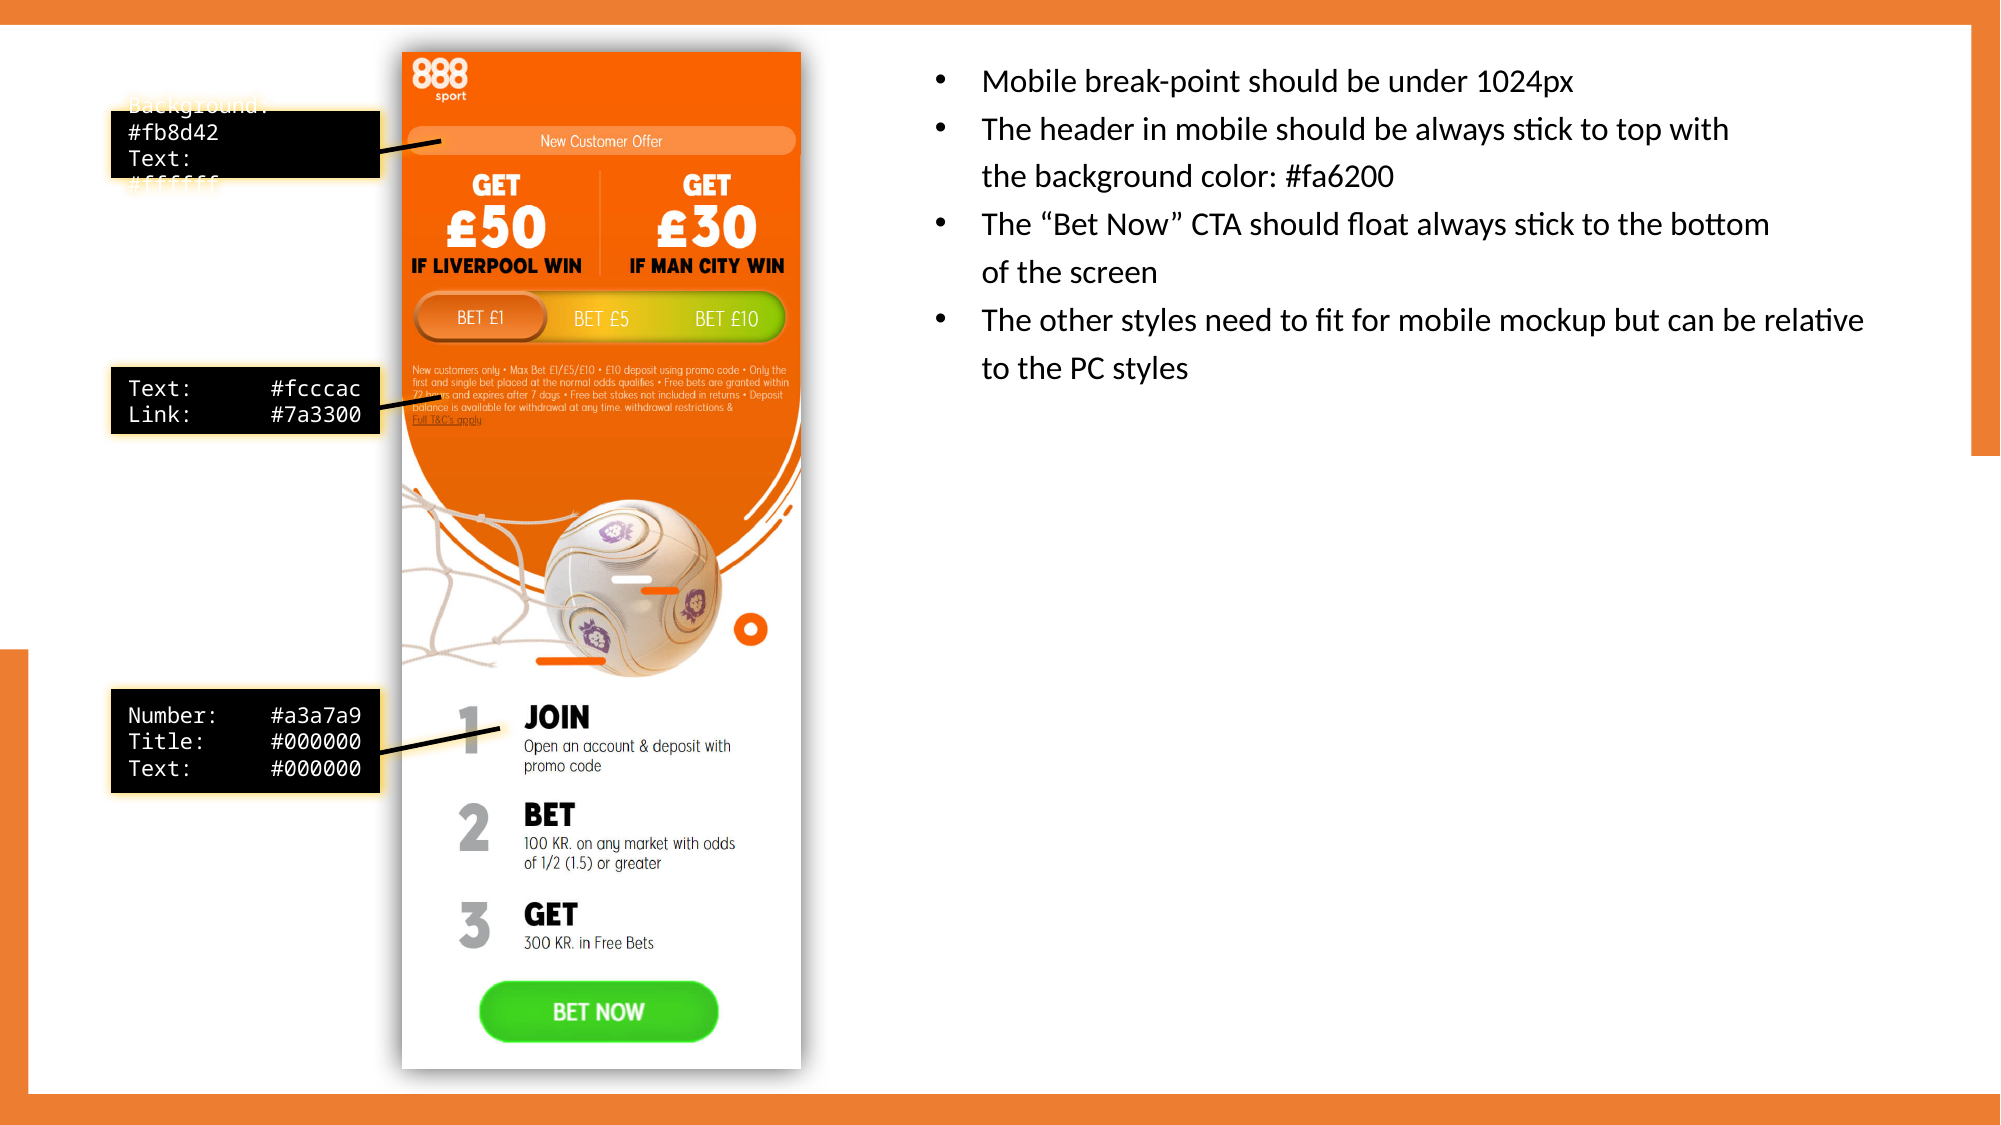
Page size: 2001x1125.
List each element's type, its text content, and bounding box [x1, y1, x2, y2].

text_box Background: #fb8d42 Text: #ffffff [112, 112, 402, 177]
text_box Number: #a3a7a9 Title: #000000 Text: #000000 [112, 691, 402, 791]
text_box Text: #fcccac Link: #7a3300 [112, 368, 402, 433]
picture [402, 52, 801, 1069]
text_box [0, 24, 1973, 483]
text_box [27, 598, 2000, 1095]
text_box Mobile break-point should be under 1024px The header in mobile should be always stick to top with the background color: #fa6200 The “Bet Now” CTA should float always stick to the bottom of the screen The other styles need to fit for mobile mockup but can be relative to the PC styles [920, 43, 1881, 394]
text_box [0, 0, 2000, 457]
text_box [0, 648, 2000, 1125]
